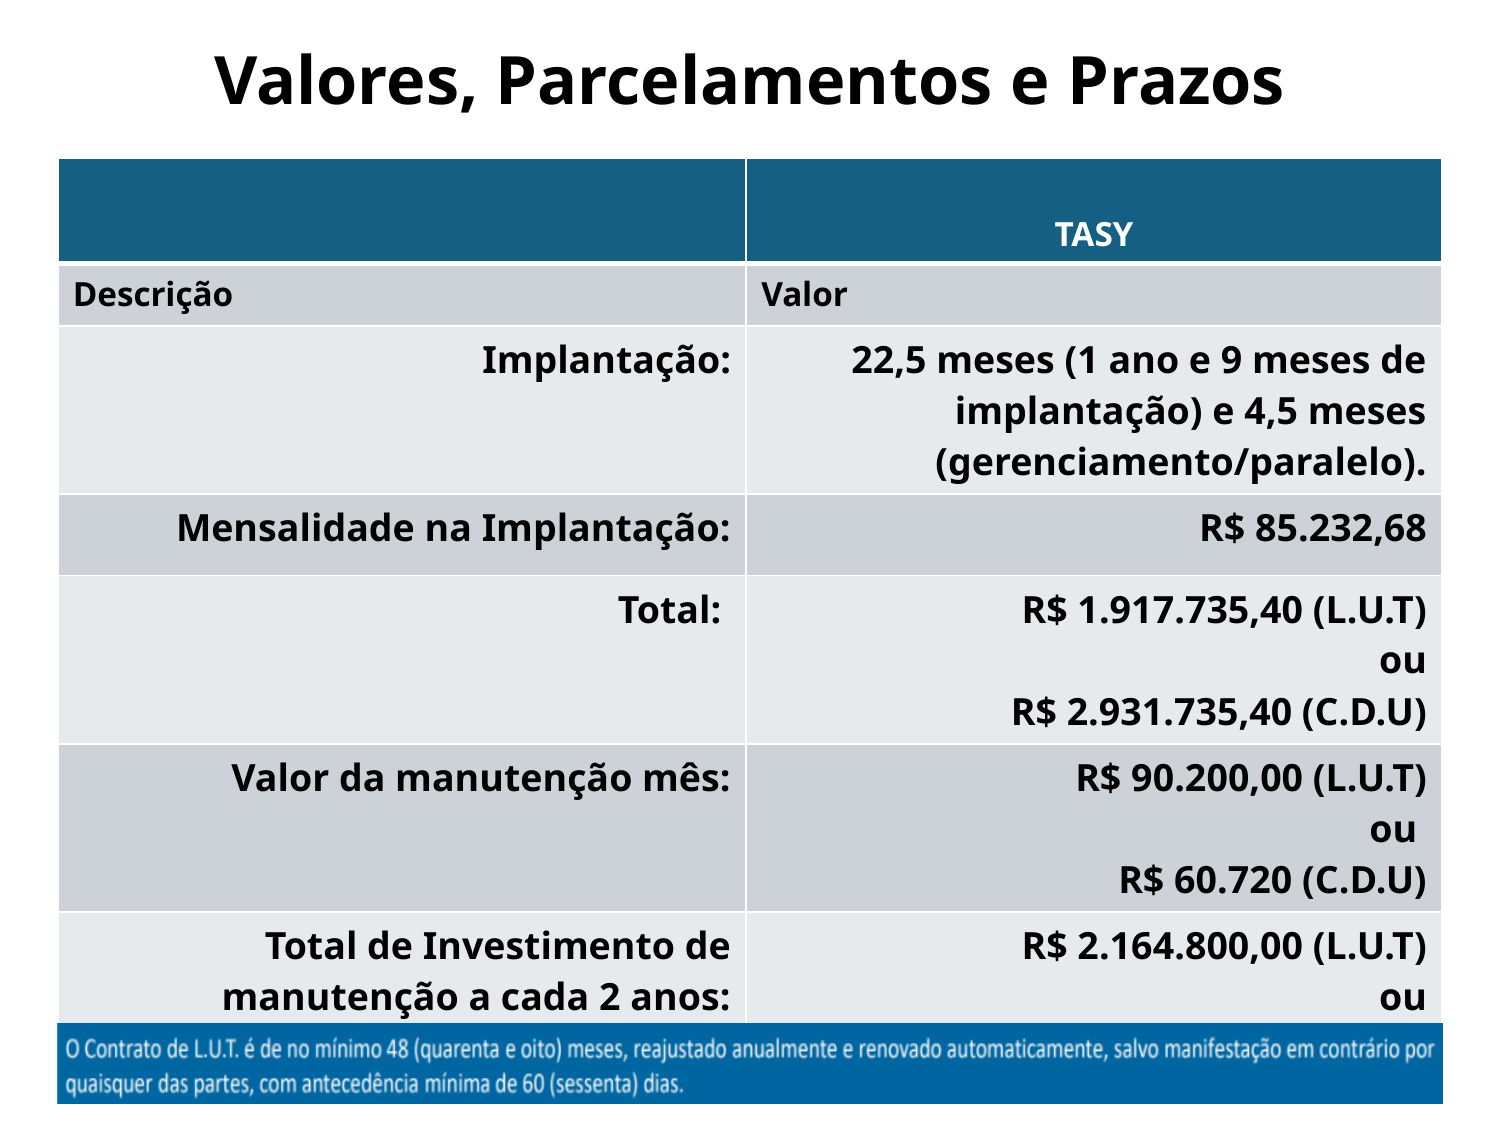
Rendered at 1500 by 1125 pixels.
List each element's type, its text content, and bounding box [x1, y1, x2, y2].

title Valores, Parcelamentos e Prazos [57, 42, 1443, 124]
table_cell Valor [747, 266, 1441, 325]
table_cell 22,5 meses (1 ano e 9 meses de implantação) e 4,5 meses (gerenciamento/paralelo). [747, 327, 1441, 493]
table_cell Mensalidade na Implantação: [59, 495, 745, 575]
table_cell Implantação: [59, 327, 745, 493]
table_header TASY [747, 159, 1441, 261]
table_cell Total: [59, 576, 745, 743]
table_cell Valor da manutenção mês: [59, 745, 745, 911]
table_cell R$ 90.200,00 (L.U.T) ou R$ 60.720 (C.D.U) [747, 745, 1441, 911]
picture [57, 1022, 1443, 1105]
table_header [59, 159, 745, 261]
table_cell Descrição [59, 266, 745, 325]
table_cell R$ 1.917.735,40 (L.U.T) ou R$ 2.931.735,40 (C.D.U) [747, 576, 1441, 743]
table_cell Total de Investimento de manutenção a cada 2 anos: [59, 913, 745, 1022]
table_cell R$ 2.164.800,00 (L.U.T) ou R$ 2.471.280,00 (C.D.U) [747, 913, 1441, 1022]
table_cell R$ 85.232,68 [747, 495, 1441, 575]
